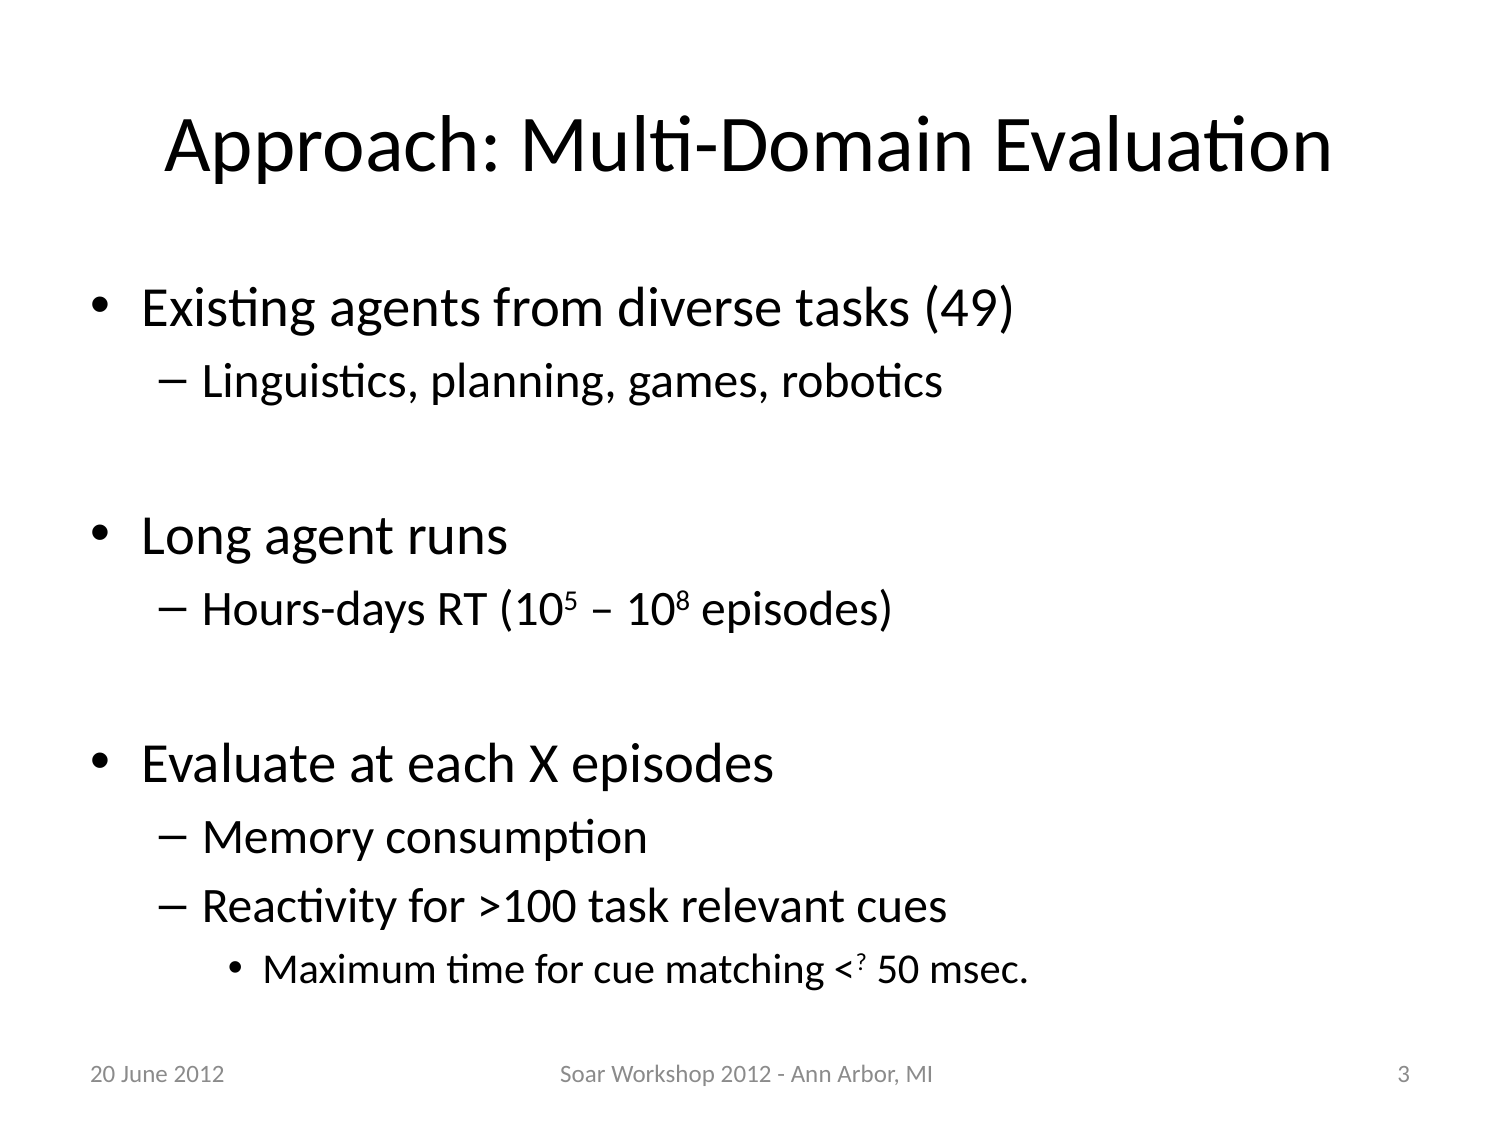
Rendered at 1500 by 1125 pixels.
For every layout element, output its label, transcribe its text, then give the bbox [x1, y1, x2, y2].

footer Soar Workshop 2012 - Ann Arbor, MI [512, 1042, 988, 1103]
list Existing agents from diverse tasks (49) Linguistics, planning, games, robotics Long agent runs Hours-days RT (105 – 108 episodes) Evaluate at each X episodes Memory consumption Reactivity for >100 task relevant cues Maximum time for cue matching <? 50 msec. [75, 262, 1425, 1005]
title Approach: Multi-Domain Evaluation [75, 45, 1425, 233]
slide_number 3 [1074, 1042, 1425, 1103]
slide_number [75, 1042, 425, 1103]
